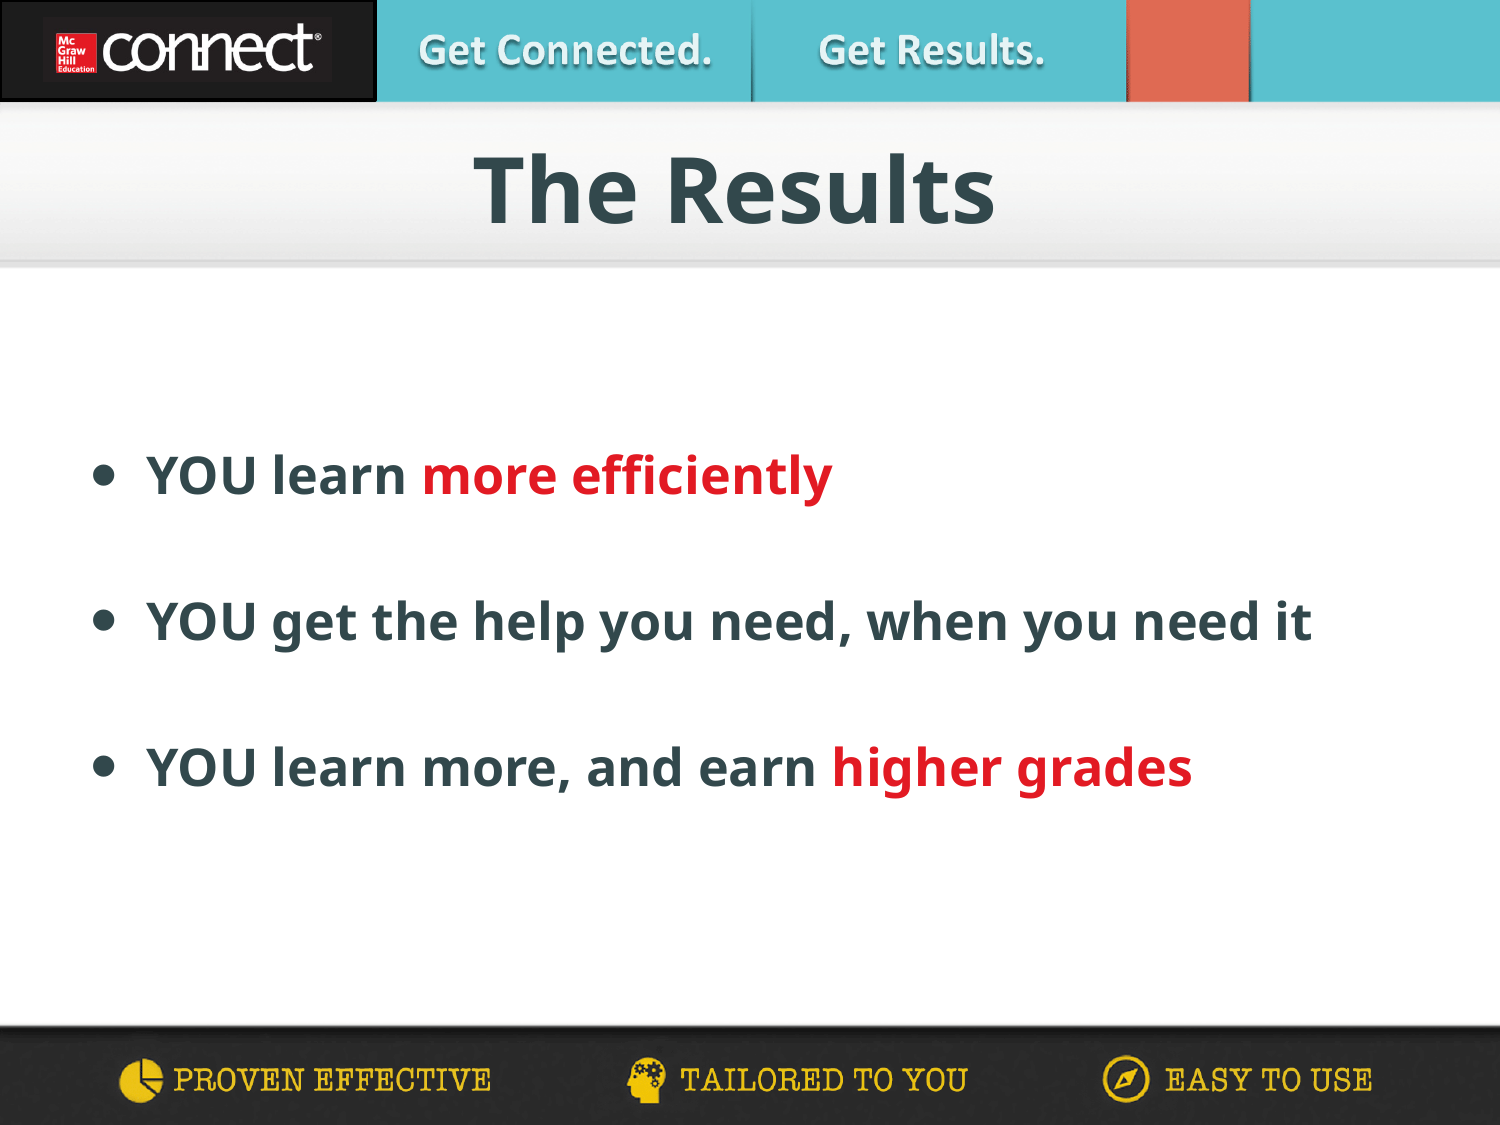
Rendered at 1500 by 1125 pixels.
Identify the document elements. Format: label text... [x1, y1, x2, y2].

picture [43, 17, 332, 82]
text_box The Results [457, 124, 1036, 250]
text_box [0, 0, 377, 102]
list YOU learn more efficiently YOU get the help you need, when you need it YOU learn more, and earn higher grades [75, 324, 1388, 988]
picture [0, 0, 1500, 1125]
